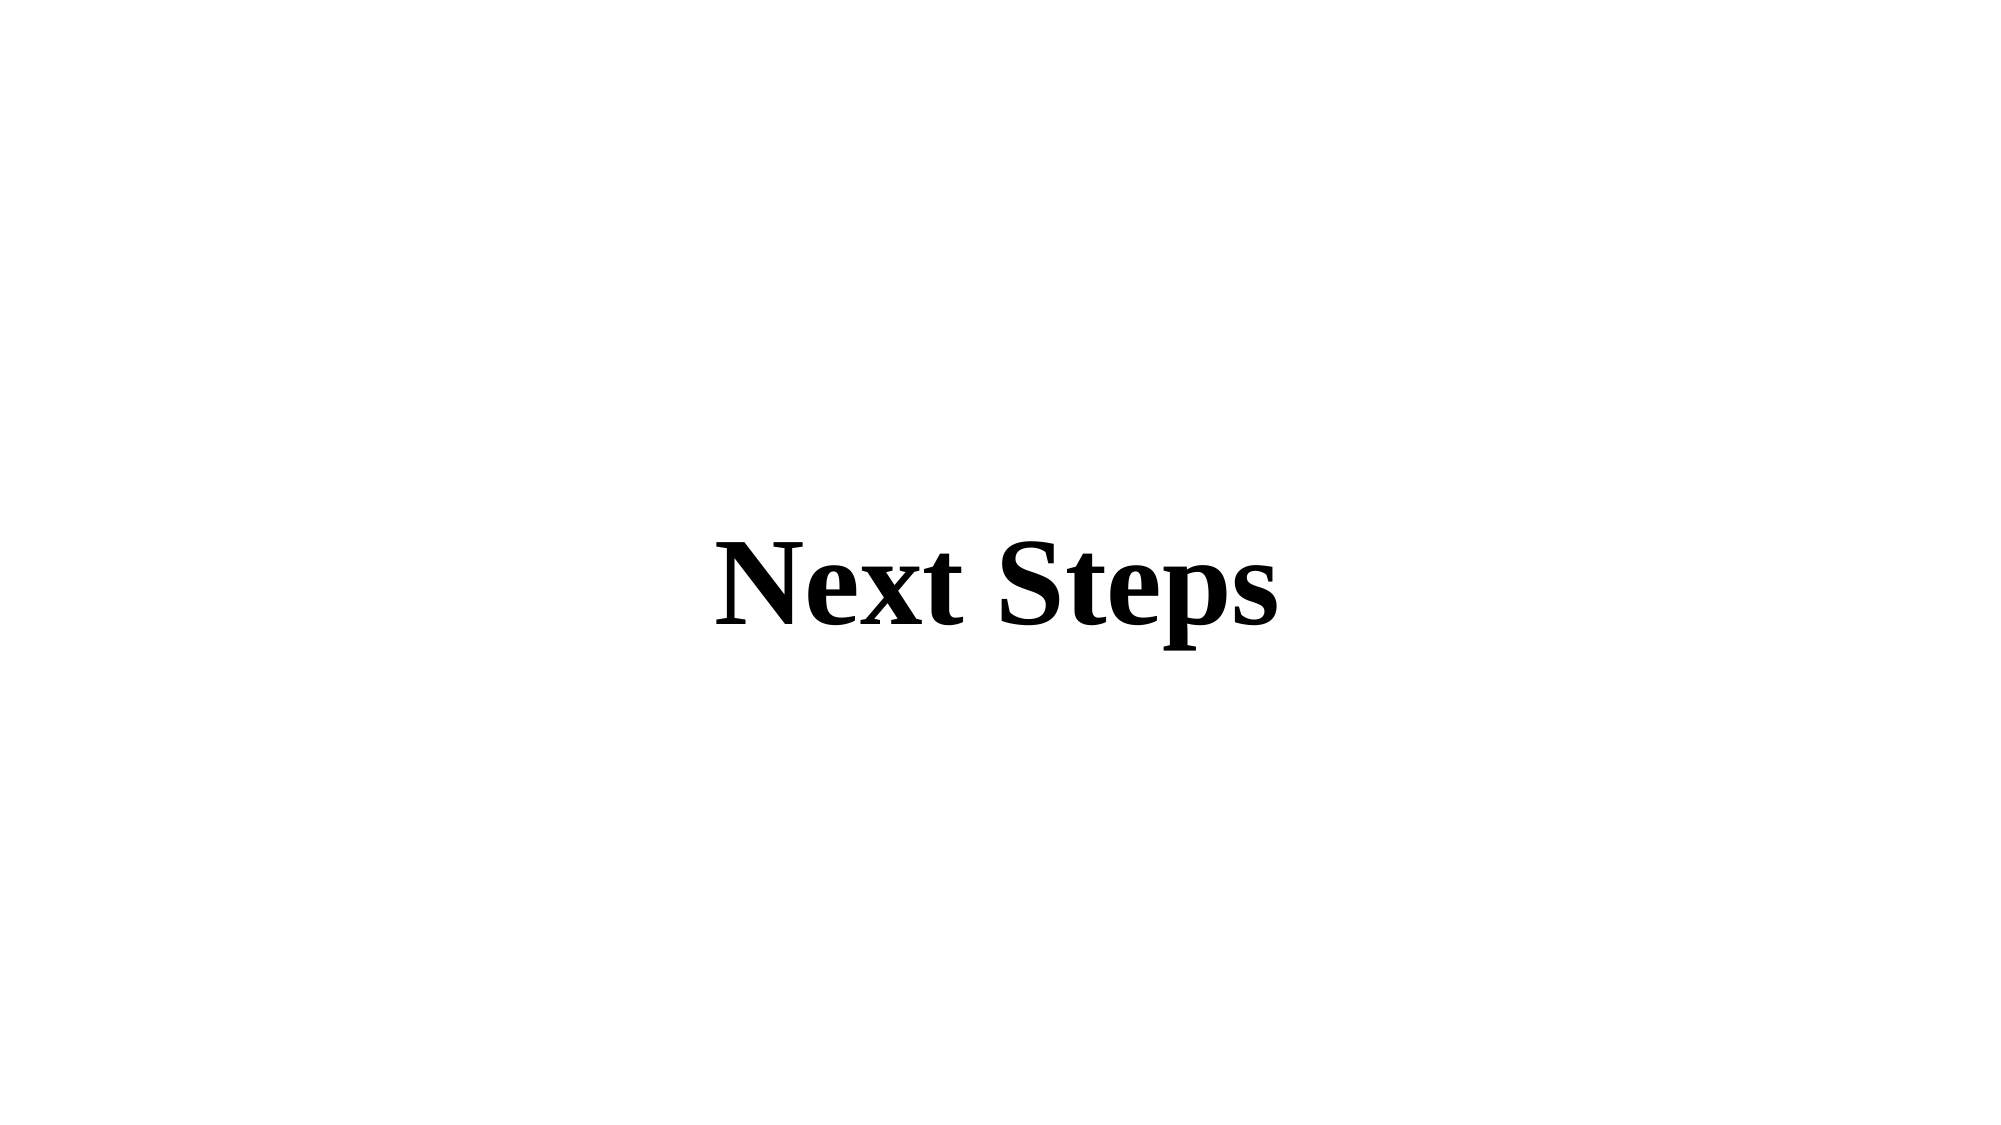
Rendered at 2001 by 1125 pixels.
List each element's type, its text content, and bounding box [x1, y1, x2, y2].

title Next Steps [247, 265, 1748, 658]
